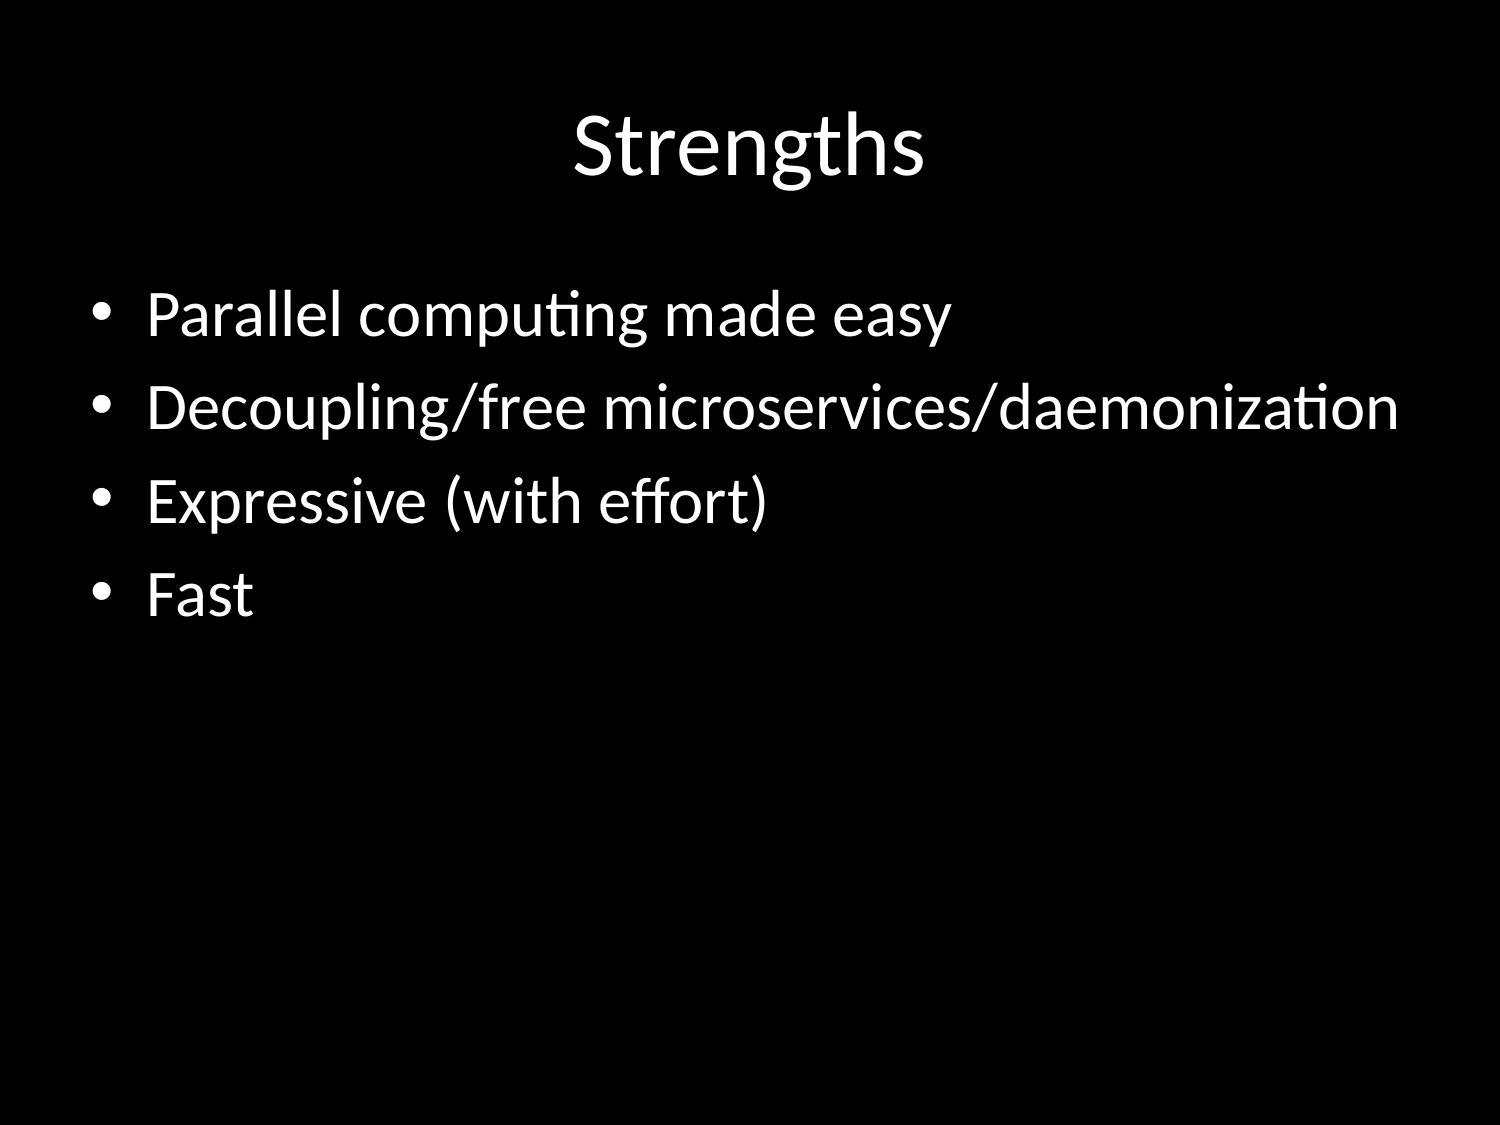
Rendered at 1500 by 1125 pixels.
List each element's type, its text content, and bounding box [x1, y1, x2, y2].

title Strengths [75, 45, 1425, 233]
list Parallel computing made easy Decoupling/free microservices/daemonization Expressive (with effort) Fast [75, 262, 1425, 1005]
